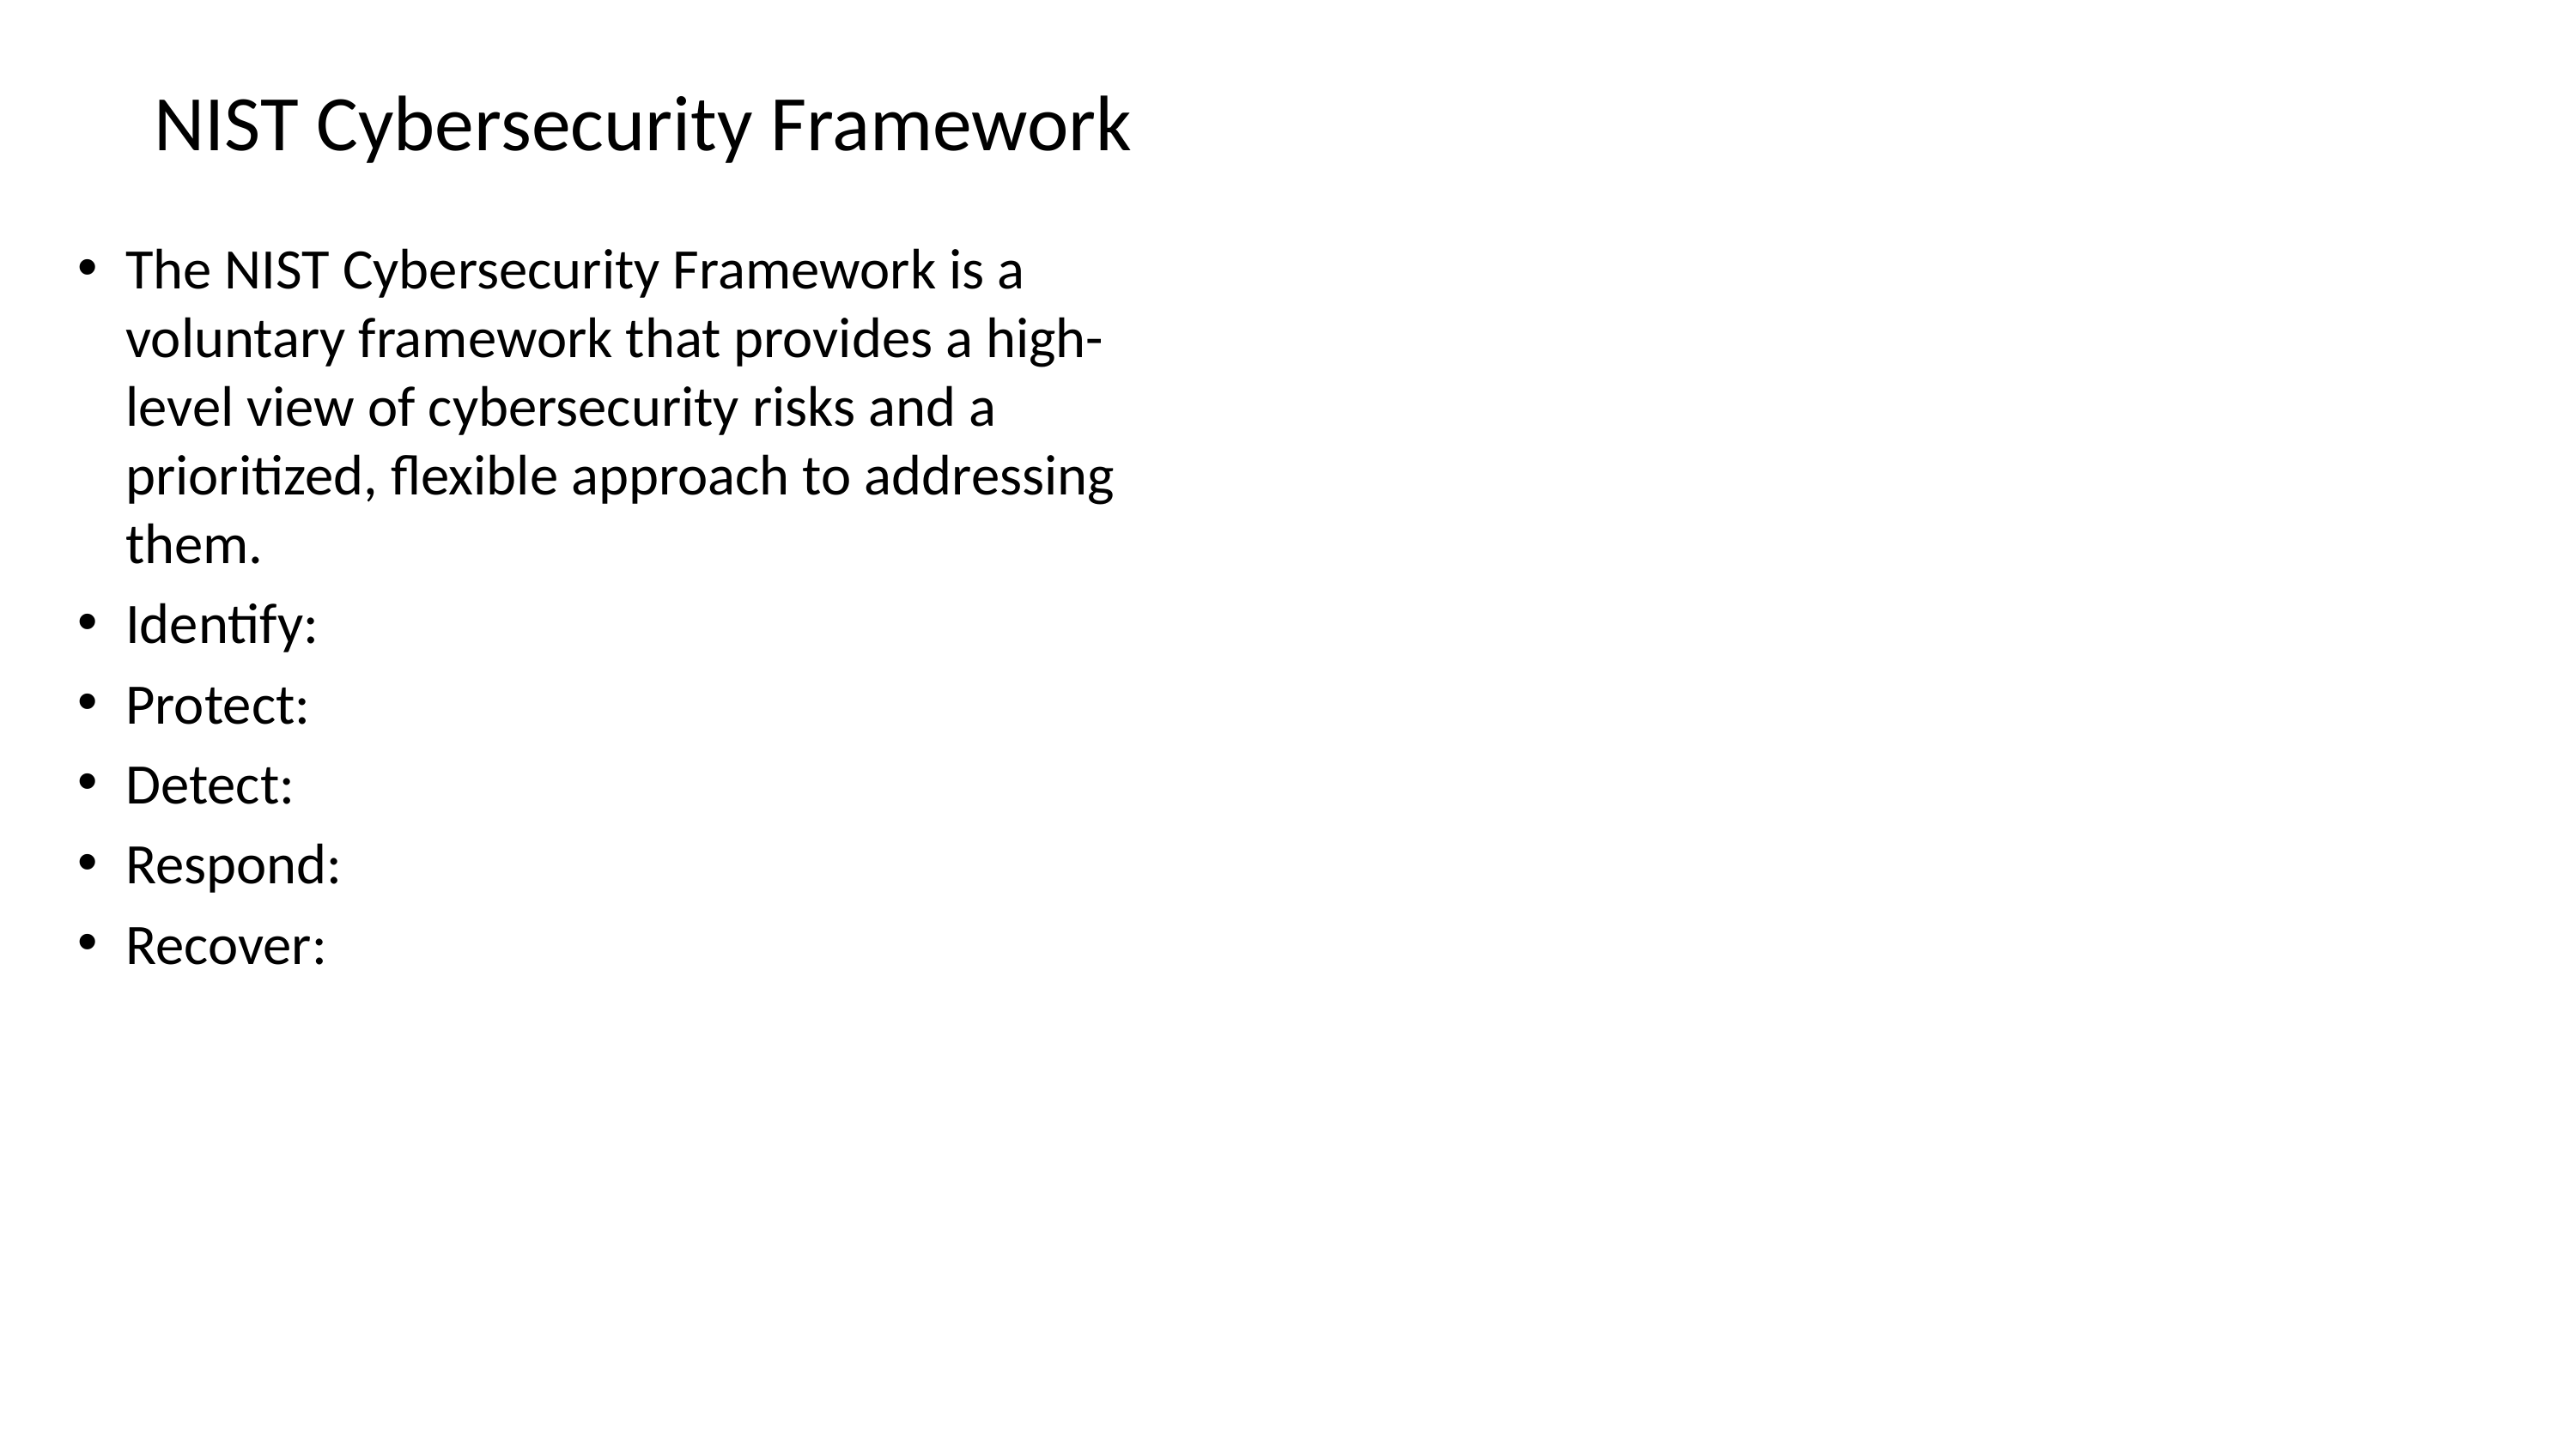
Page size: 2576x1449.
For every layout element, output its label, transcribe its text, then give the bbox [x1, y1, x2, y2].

title NIST Cybersecurity Framework [64, 39, 1224, 200]
list The NIST Cybersecurity Framework is a voluntary framework that provides a high-level view of cybersecurity risks and a prioritized, flexible approach to addressing them. Identify: Protect: Detect: Respond: Recover: [64, 225, 1224, 863]
